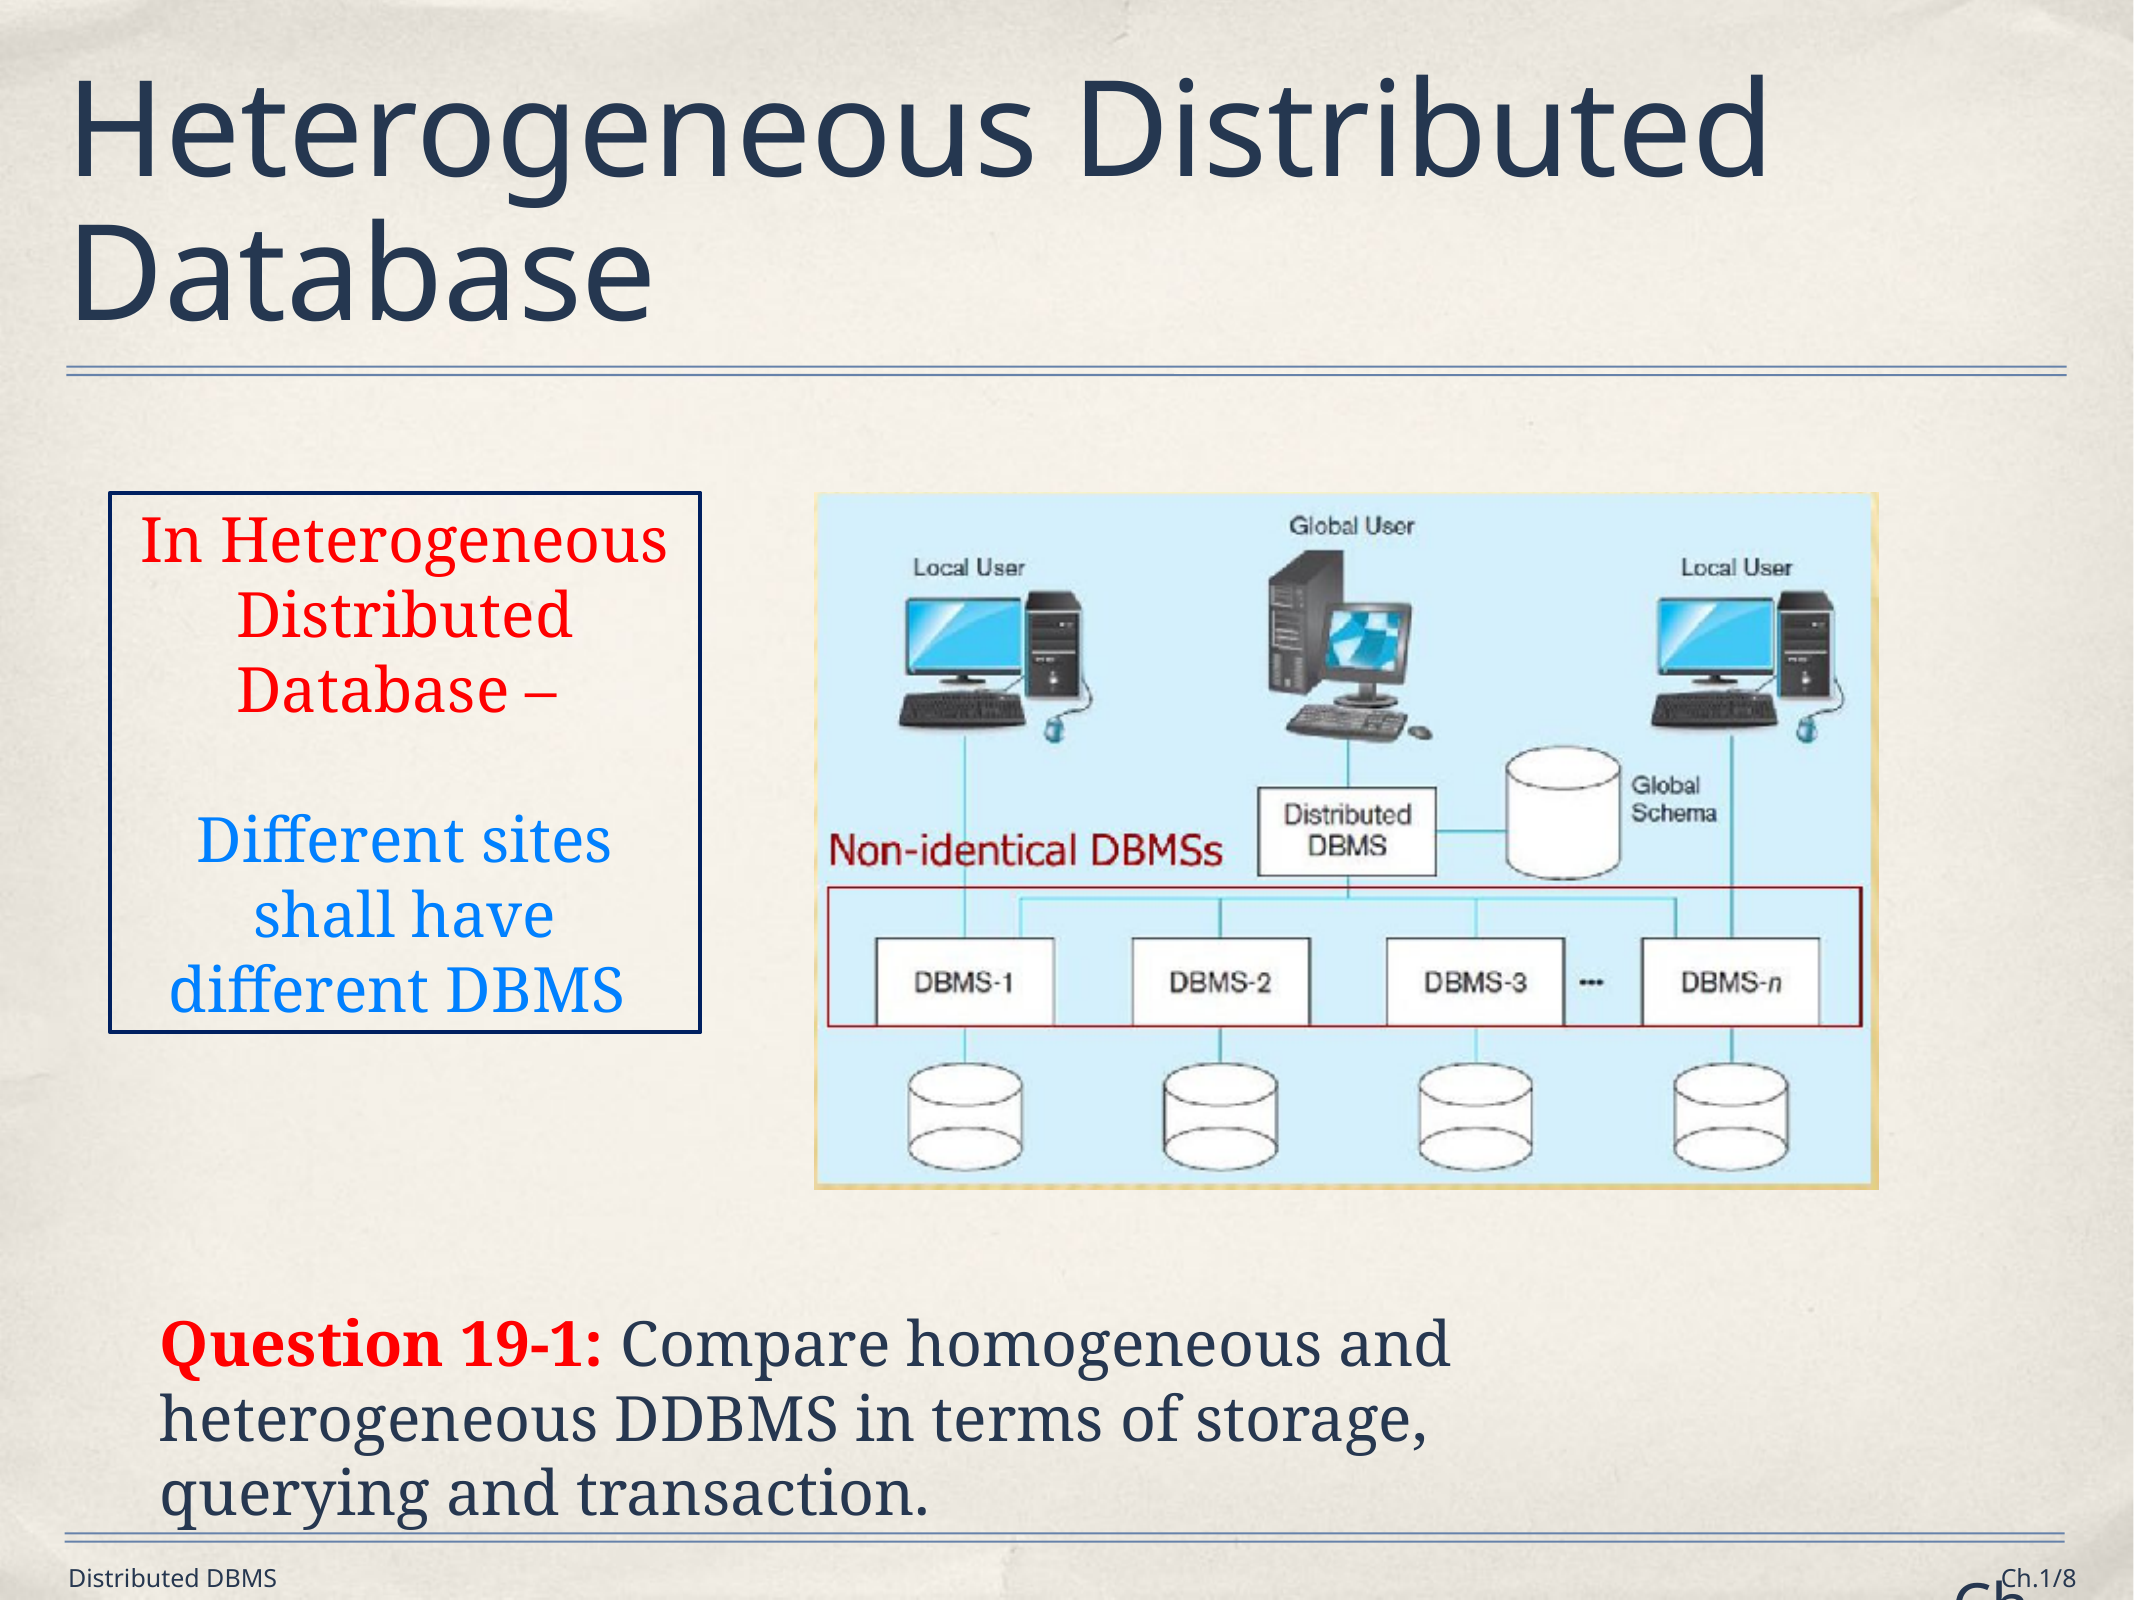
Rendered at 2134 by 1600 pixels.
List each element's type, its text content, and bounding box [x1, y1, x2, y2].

title Heterogeneous Distributed Database [58, 72, 2075, 338]
text_box In Heterogeneous Distributed Database – Different sites shall have different DBMS [109, 492, 701, 1033]
slide_number Ch.1/8 [1928, 1558, 2071, 1600]
picture [0, 0, 2134, 1600]
text_box Question 19-1: Compare homogeneous and heterogeneous DDBMS in terms of storage, querying and transaction. [145, 1296, 1646, 1536]
